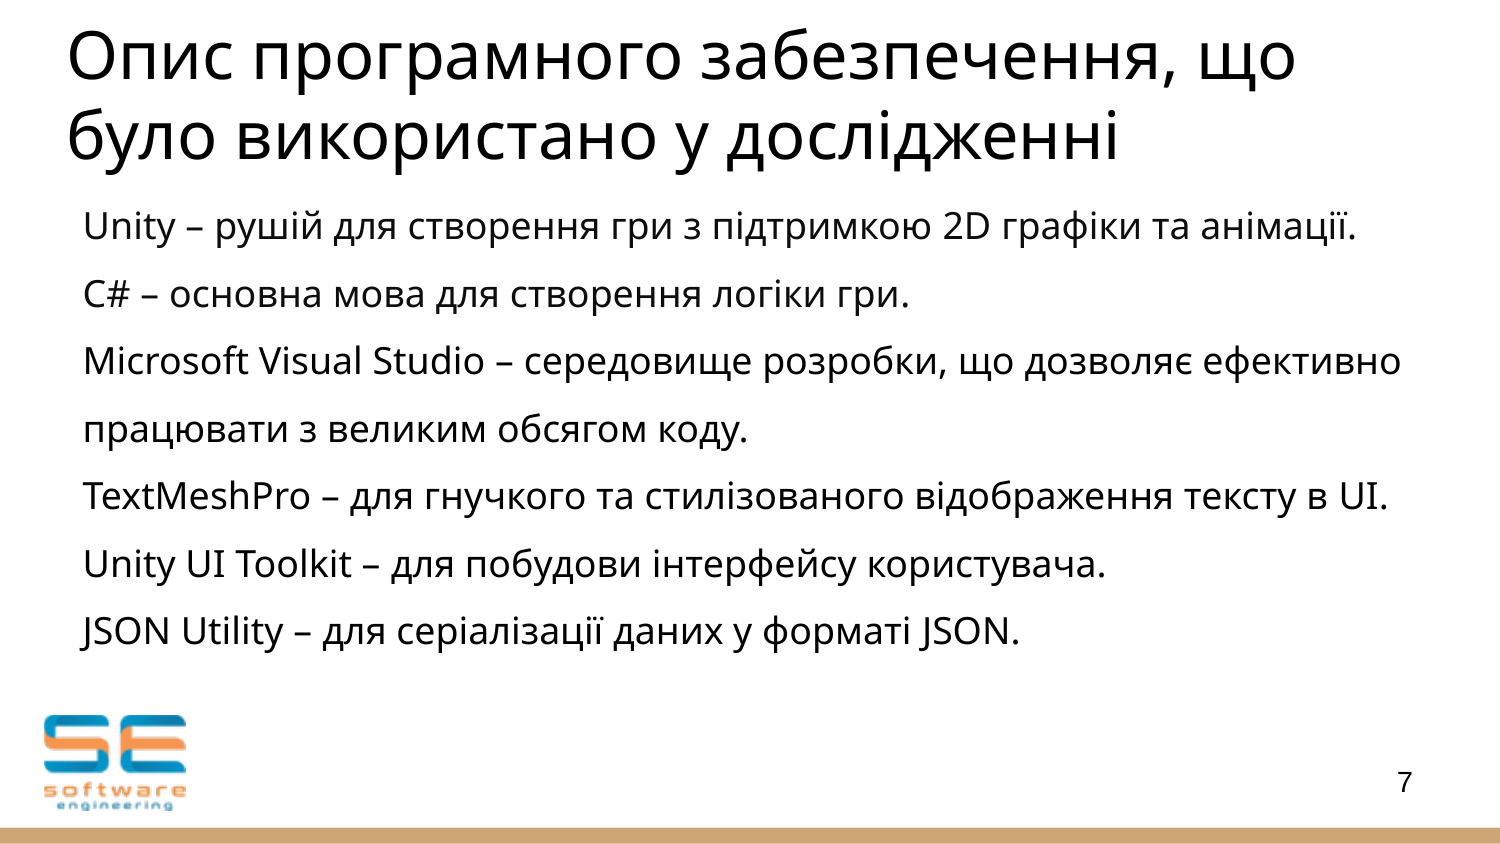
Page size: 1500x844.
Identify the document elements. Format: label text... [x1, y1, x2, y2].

list Unity – рушій для створення гри з підтримкою 2D графіки та анімації. C# – основна мова для створення логіки гри. Microsoft Visual Studio – середовище розробки, що дозволяє ефективно працювати з великим обсягом коду. TextMeshPro – для гнучкого та стилізованого відображення тексту в UI. Unity UI Toolkit – для побудови інтерфейсу користувача. JSON Utility – для серіалізації даних у форматі JSON. [67, 164, 1449, 779]
picture [43, 714, 186, 811]
text_box 7 [1382, 755, 1500, 806]
title Опис програмного забезпечення, що було використано у дослідженні [51, 51, 1449, 188]
